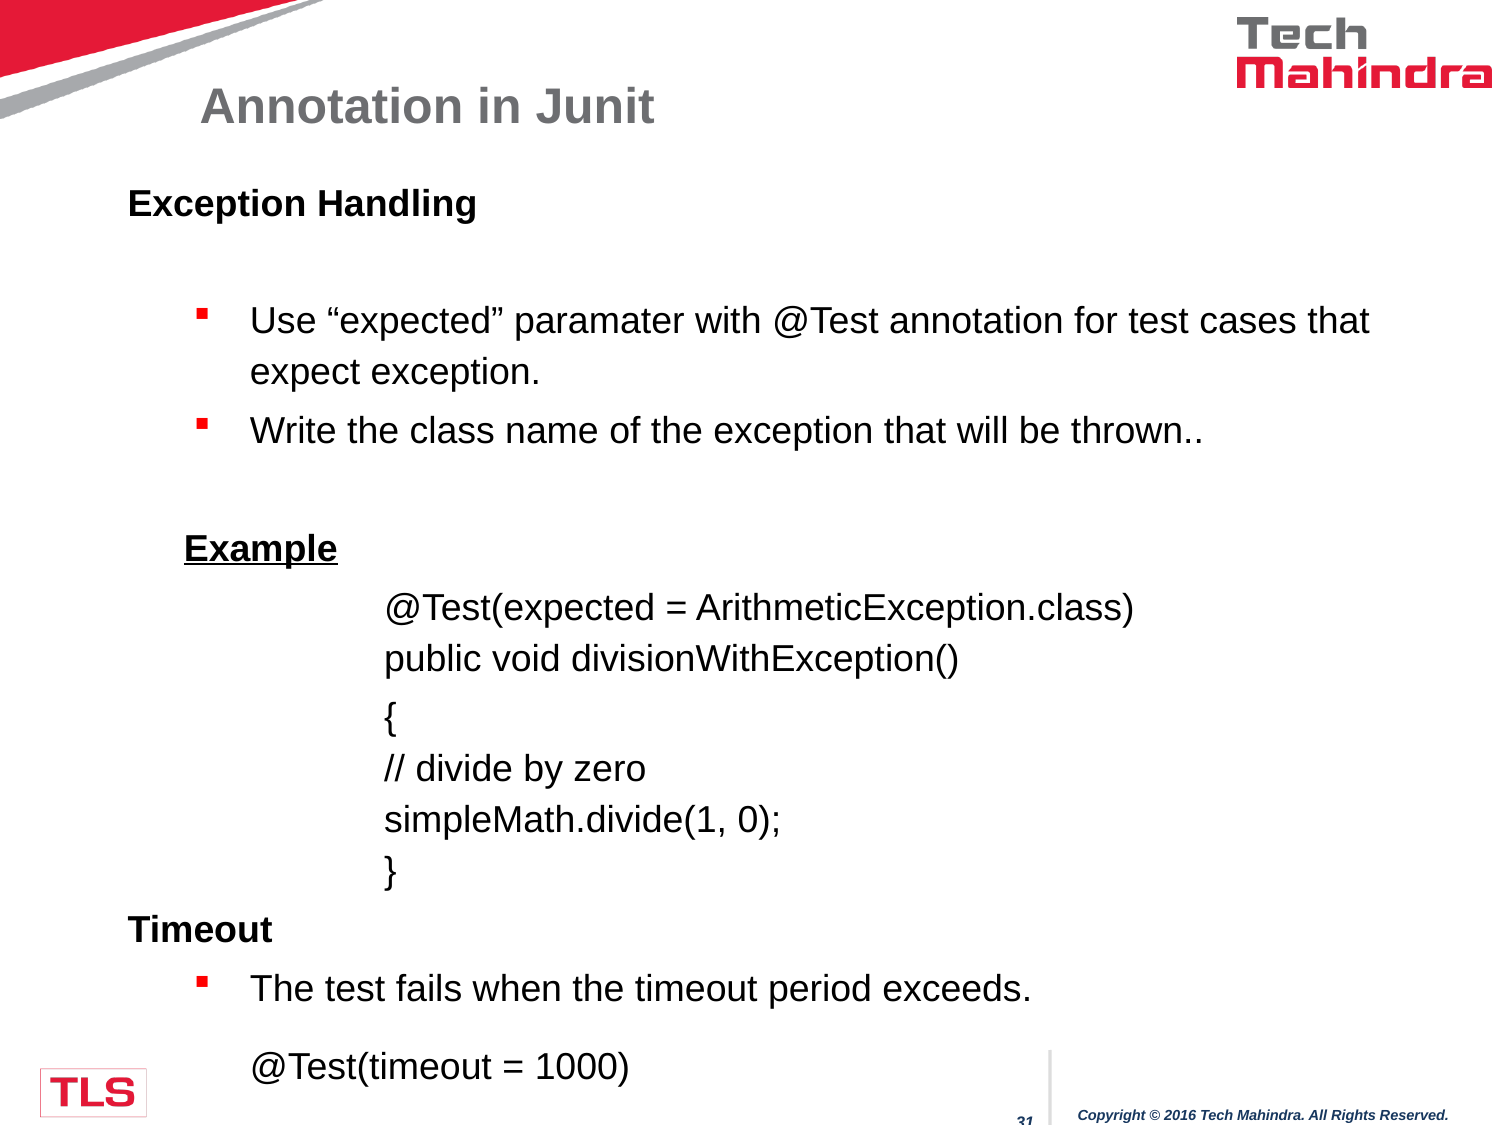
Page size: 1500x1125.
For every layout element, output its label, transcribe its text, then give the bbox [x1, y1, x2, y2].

picture [1237, 17, 1492, 88]
list Exception Handling Use “expected” paramater with @Test annotation for test cases that expect exception. Write the class name of the exception that will be thrown.. Example @Test(expected = ArithmeticException.class) public void divisionWithException() { // divide by zero simpleMath.divide(1, 0); } Timeout The test fails when the timeout period exceeds. @Test(timeout = 1000) [37, 112, 1450, 1022]
title Annotation in Junit [184, 48, 1428, 112]
text_box Copyright © 2016 Tech Mahindra. All Rights Reserved. [1062, 1079, 1500, 1118]
picture [38, 1066, 147, 1118]
picture [0, 0, 325, 119]
